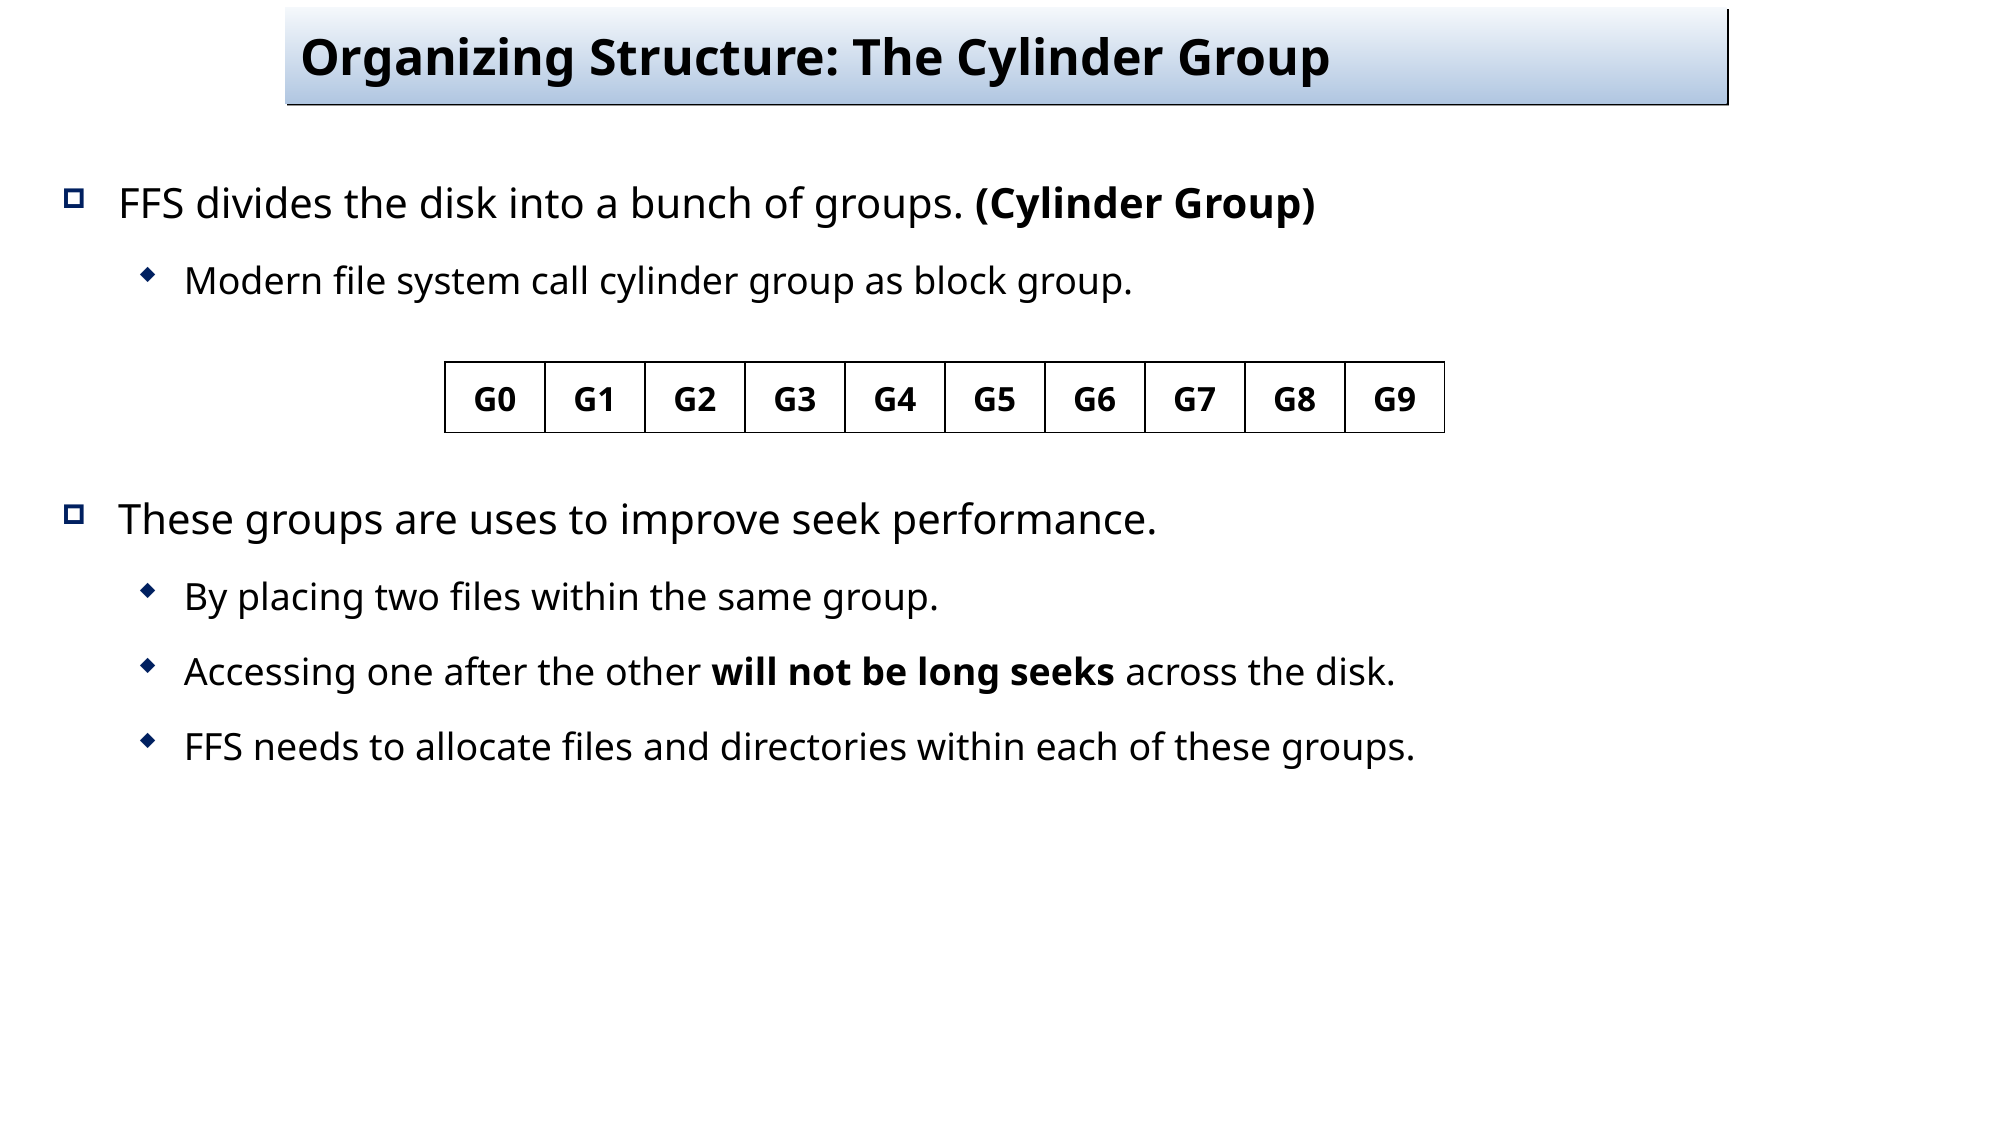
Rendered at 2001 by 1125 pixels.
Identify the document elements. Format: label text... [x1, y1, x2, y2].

table_header G6 [1046, 363, 1144, 432]
table_header G8 [1246, 363, 1344, 432]
table_header G3 [746, 363, 844, 432]
table_header G2 [646, 363, 744, 432]
list FFS divides the disk into a bunch of groups. (Cylinder Group) Modern file system call cylinder group as block group. These groups are uses to improve seek performance. By placing two files within the same group. Accessing one after the other will not be long seeks across the disk. FFS needs to allocate files and directories within each of these groups. [46, 144, 1969, 1048]
table_header G4 [846, 363, 944, 432]
table_header G1 [546, 363, 644, 432]
title Organizing Structure: The Cylinder Group [284, 7, 1727, 104]
table_header G9 [1346, 363, 1444, 432]
table_header G5 [946, 363, 1044, 432]
table_header G7 [1146, 363, 1244, 432]
table_header G0 [446, 363, 544, 432]
